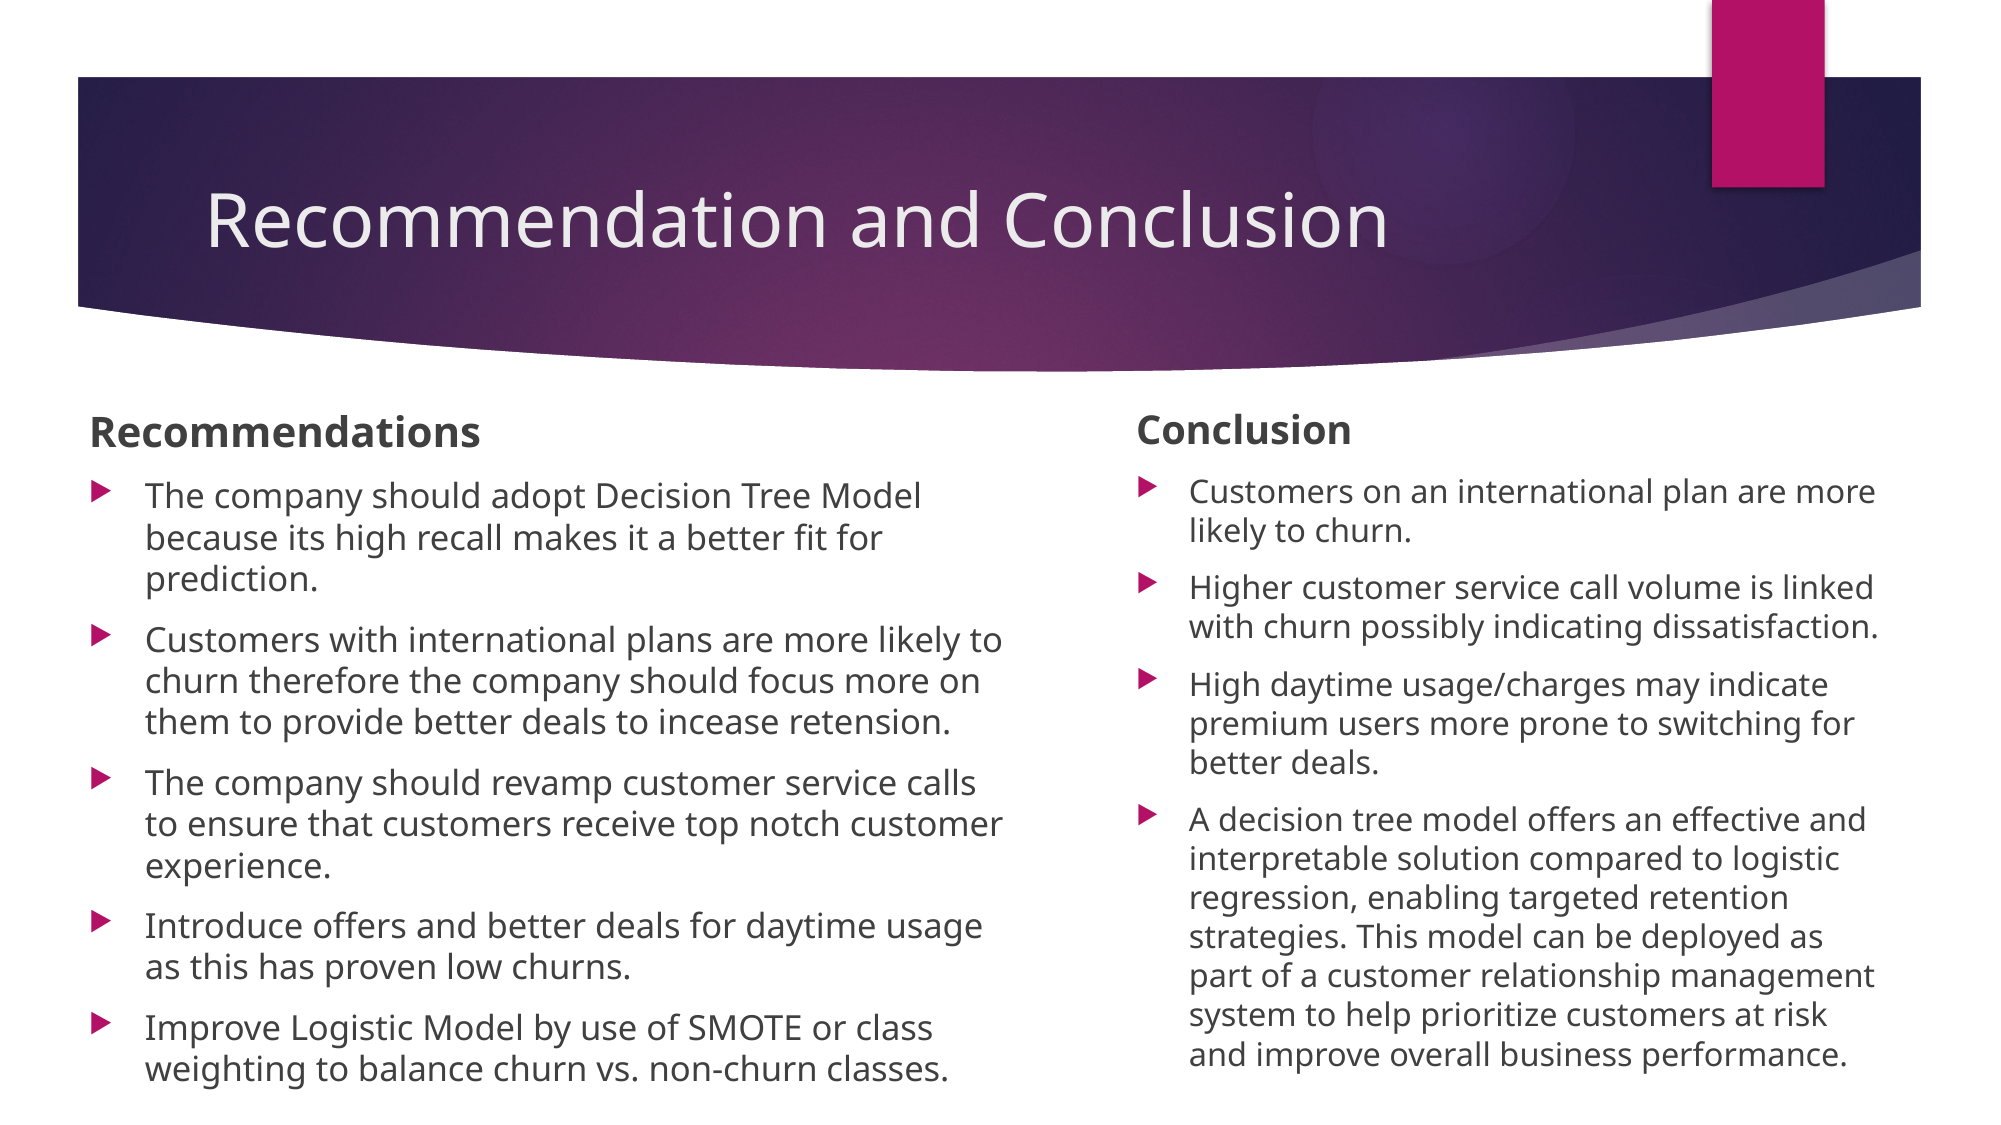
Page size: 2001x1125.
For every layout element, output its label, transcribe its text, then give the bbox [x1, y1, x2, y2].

title Recommendation and Conclusion [189, 159, 1627, 276]
list Conclusion Customers on an international plan are more likely to churn. Higher customer service call volume is linked with churn possibly indicating dissatisfaction. High daytime usage/charges may indicate premium users more prone to switching for better deals. A decision tree model offers an effective and interpretable solution compared to logistic regression, enabling targeted retention strategies. This model can be deployed as part of a customer relationship management system to help prioritize customers at risk and improve overall business performance. [1121, 397, 1902, 1115]
list Recommendations The company should adopt Decision Tree Model because its high recall makes it a better fit for prediction. Customers with international plans are more likely to churn therefore the company should focus more on them to provide better deals to incease retension. The company should revamp customer service calls to ensure that customers receive top notch customer experience. Introduce offers and better deals for daytime usage as this has proven low churns. Improve Logistic Model by use of SMOTE or class weighting to balance churn vs. non-churn classes. [73, 397, 1023, 1125]
